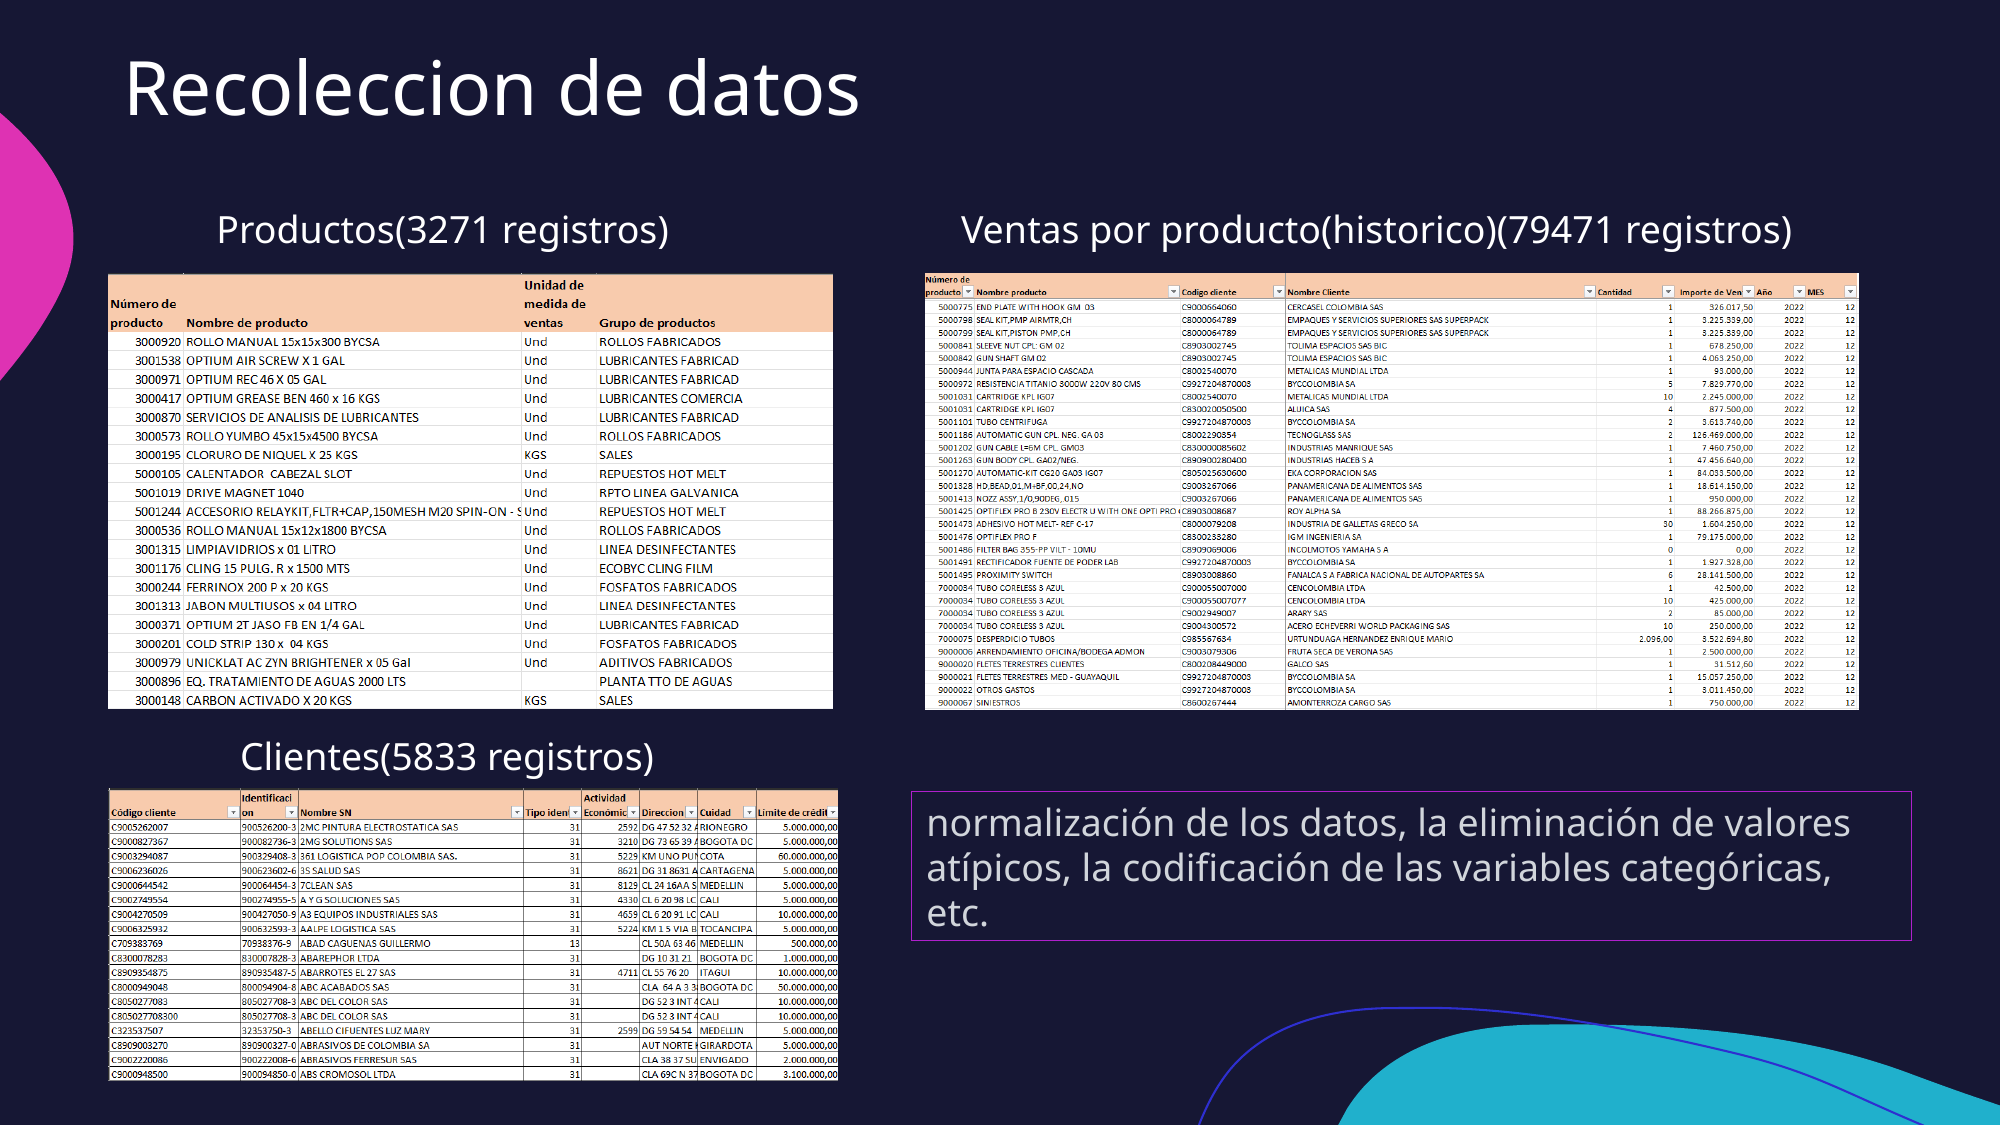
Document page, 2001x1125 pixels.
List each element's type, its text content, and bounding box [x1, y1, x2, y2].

picture [925, 273, 1859, 711]
text_box Ventas por producto(historico)(79471 registros) [946, 198, 1838, 259]
picture [108, 788, 838, 1081]
picture [108, 272, 833, 709]
title Recoleccion de datos [108, 0, 1859, 217]
text_box normalización de los datos, la eliminación de valores atípicos, la codificación de las variables categóricas, etc. [911, 791, 1912, 941]
text_box Productos(3271 registros) [201, 198, 744, 259]
text_box Clientes(5833 registros) [225, 725, 721, 786]
